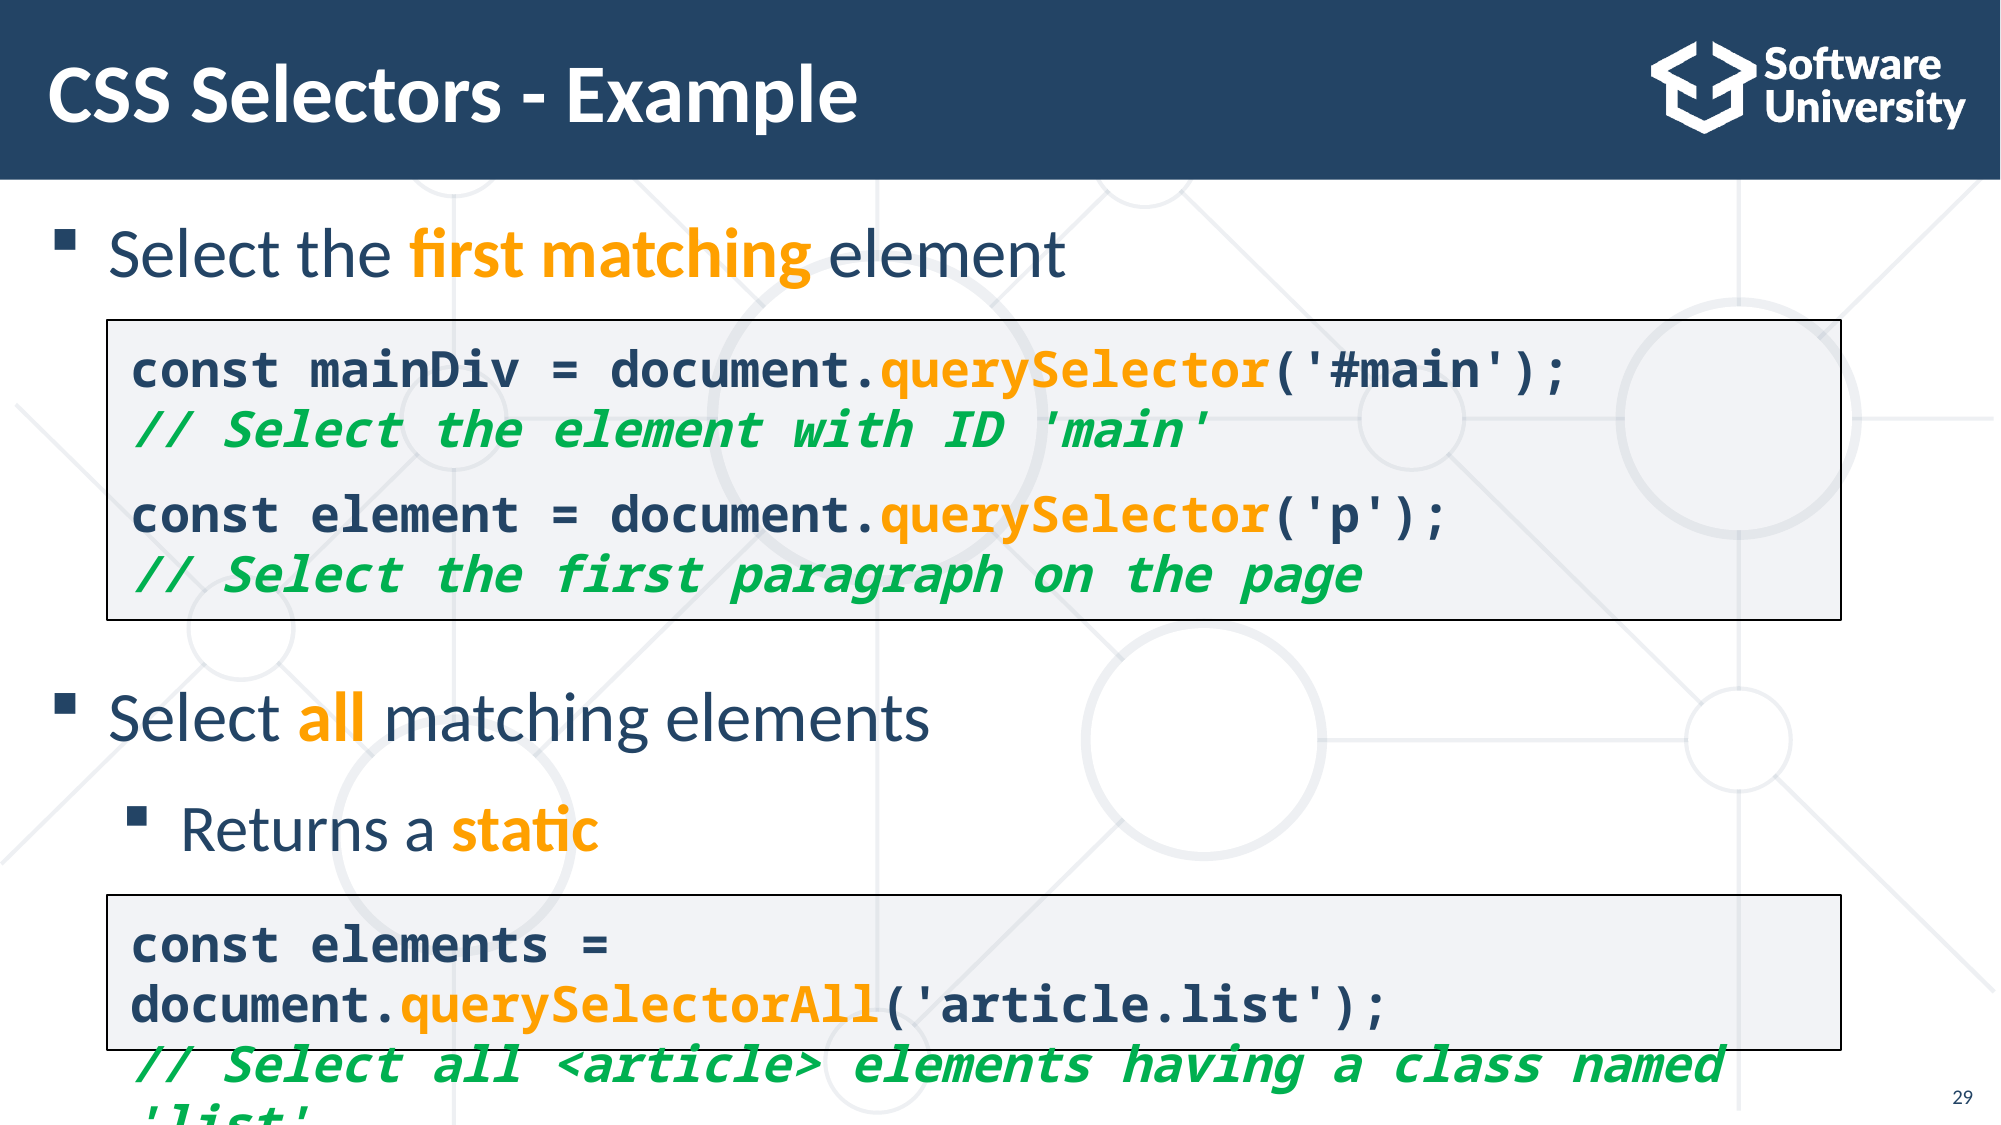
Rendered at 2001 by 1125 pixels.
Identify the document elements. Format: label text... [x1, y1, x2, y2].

text_box CSS Selectors - Example [31, 16, 1625, 162]
text_box const mainDiv = document.querySelector('#main'); // Select the element with ID 'main' const element = document.querySelector('p'); // Select the first paragraph on the page [106, 319, 1842, 621]
text_box const elements = document.querySelectorAll('article.list'); // Select all <article> elements having a class named 'list' [106, 894, 1842, 1051]
picture [1651, 41, 1966, 134]
text_box Select the first matching element Select all matching elements Returns a static [31, 196, 1970, 1104]
text_box <number> [1927, 1067, 1989, 1116]
